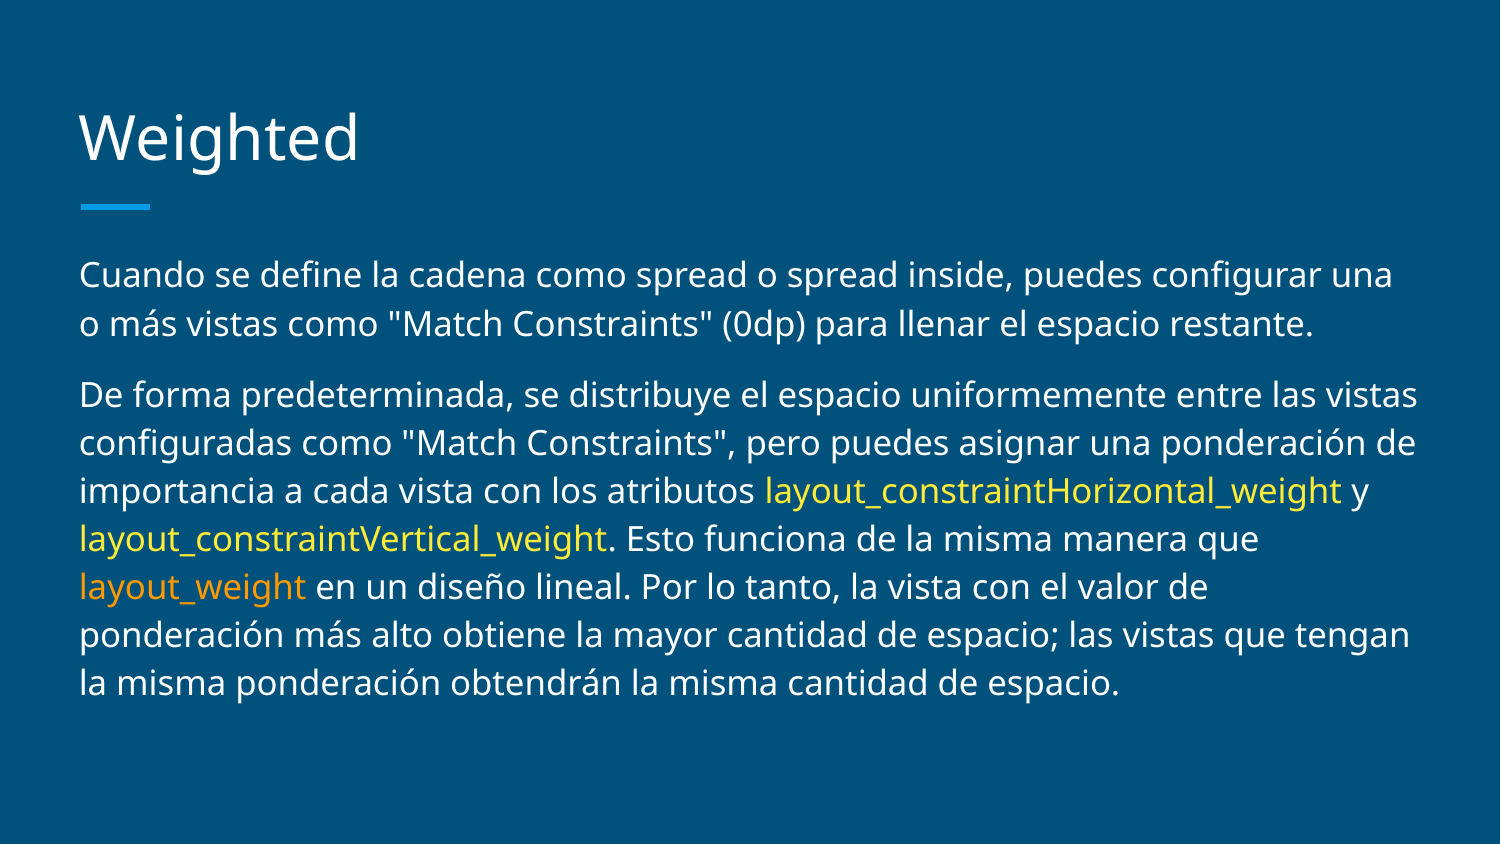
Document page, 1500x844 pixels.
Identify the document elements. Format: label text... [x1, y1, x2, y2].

title Weighted [63, 75, 1437, 188]
list Cuando se define la cadena como spread o spread inside, puedes configurar una o más vistas como "Match Constraints" (0dp) para llenar el espacio restante. De forma predeterminada, se distribuye el espacio uniformemente entre las vistas configuradas como "Match Constraints", pero puedes asignar una ponderación de importancia a cada vista con los atributos layout_constraintHorizontal_weight y layout_constraintVertical_weight. Esto funciona de la misma manera que layout_weight en un diseño lineal. Por lo tanto, la vista con el valor de ponderación más alto obtiene la mayor cantidad de espacio; las vistas que tengan la misma ponderación obtendrán la misma cantidad de espacio. [63, 231, 1437, 784]
